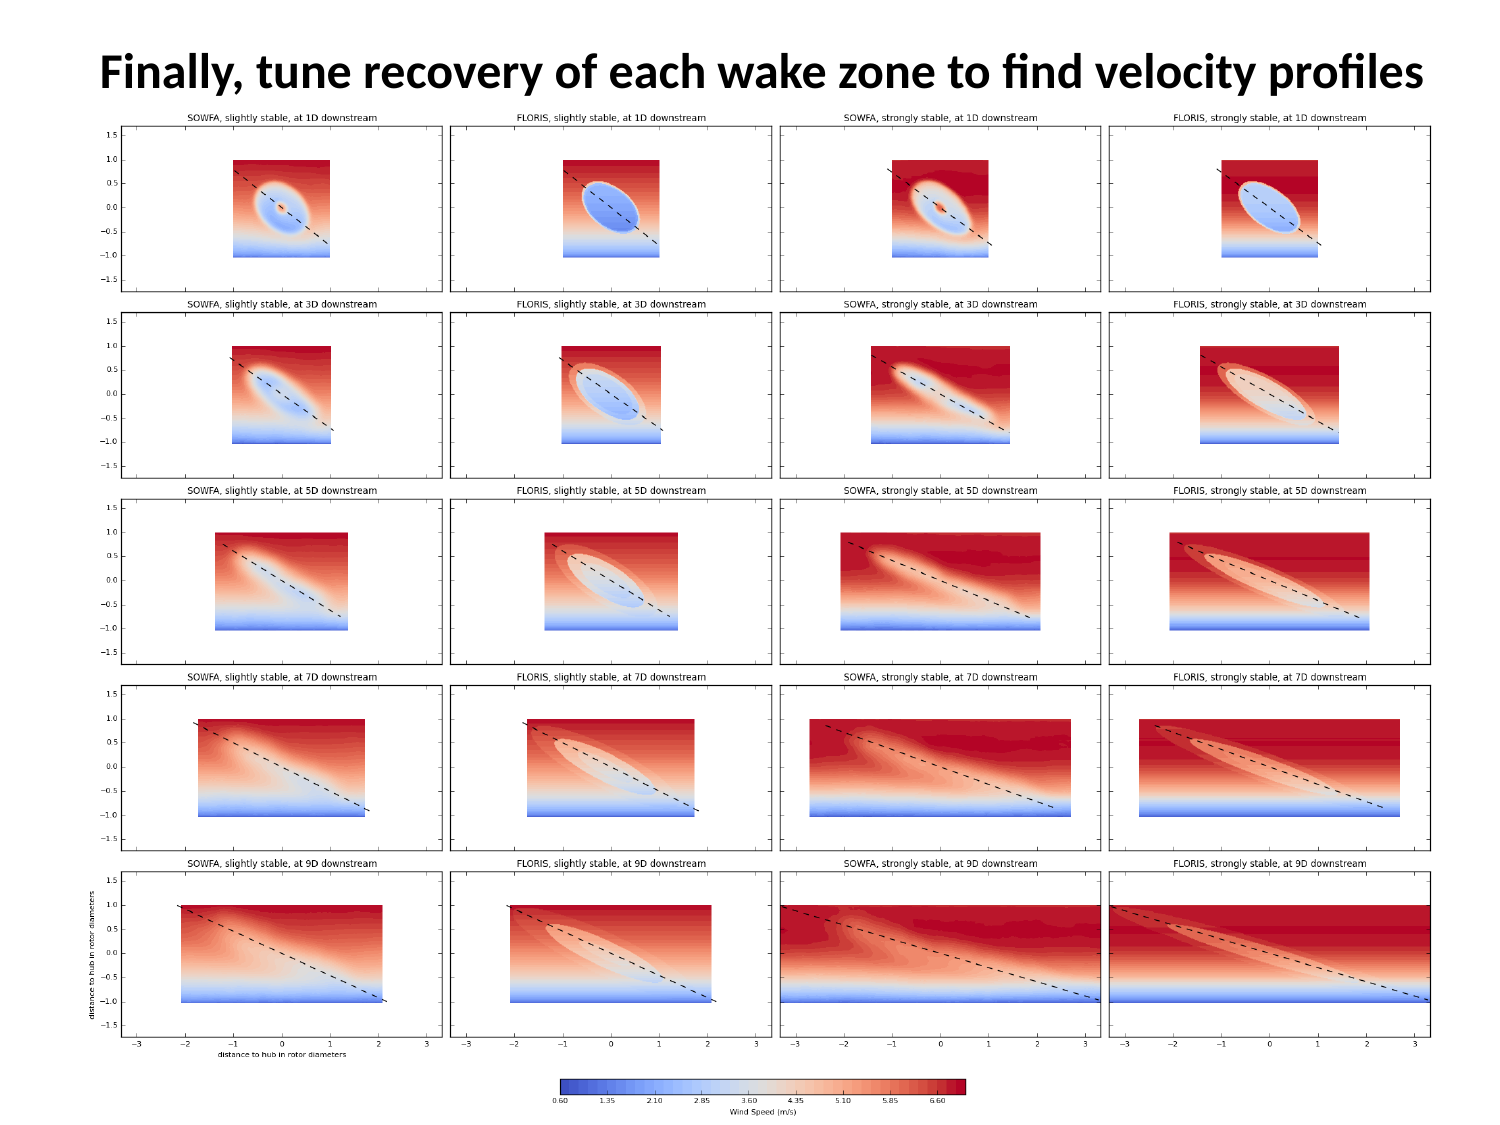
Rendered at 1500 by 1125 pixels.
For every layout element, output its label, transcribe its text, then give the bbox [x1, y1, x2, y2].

picture [87, 105, 1438, 1119]
title Finally, tune recovery of each wake zone to find velocity profiles [37, 0, 1488, 138]
